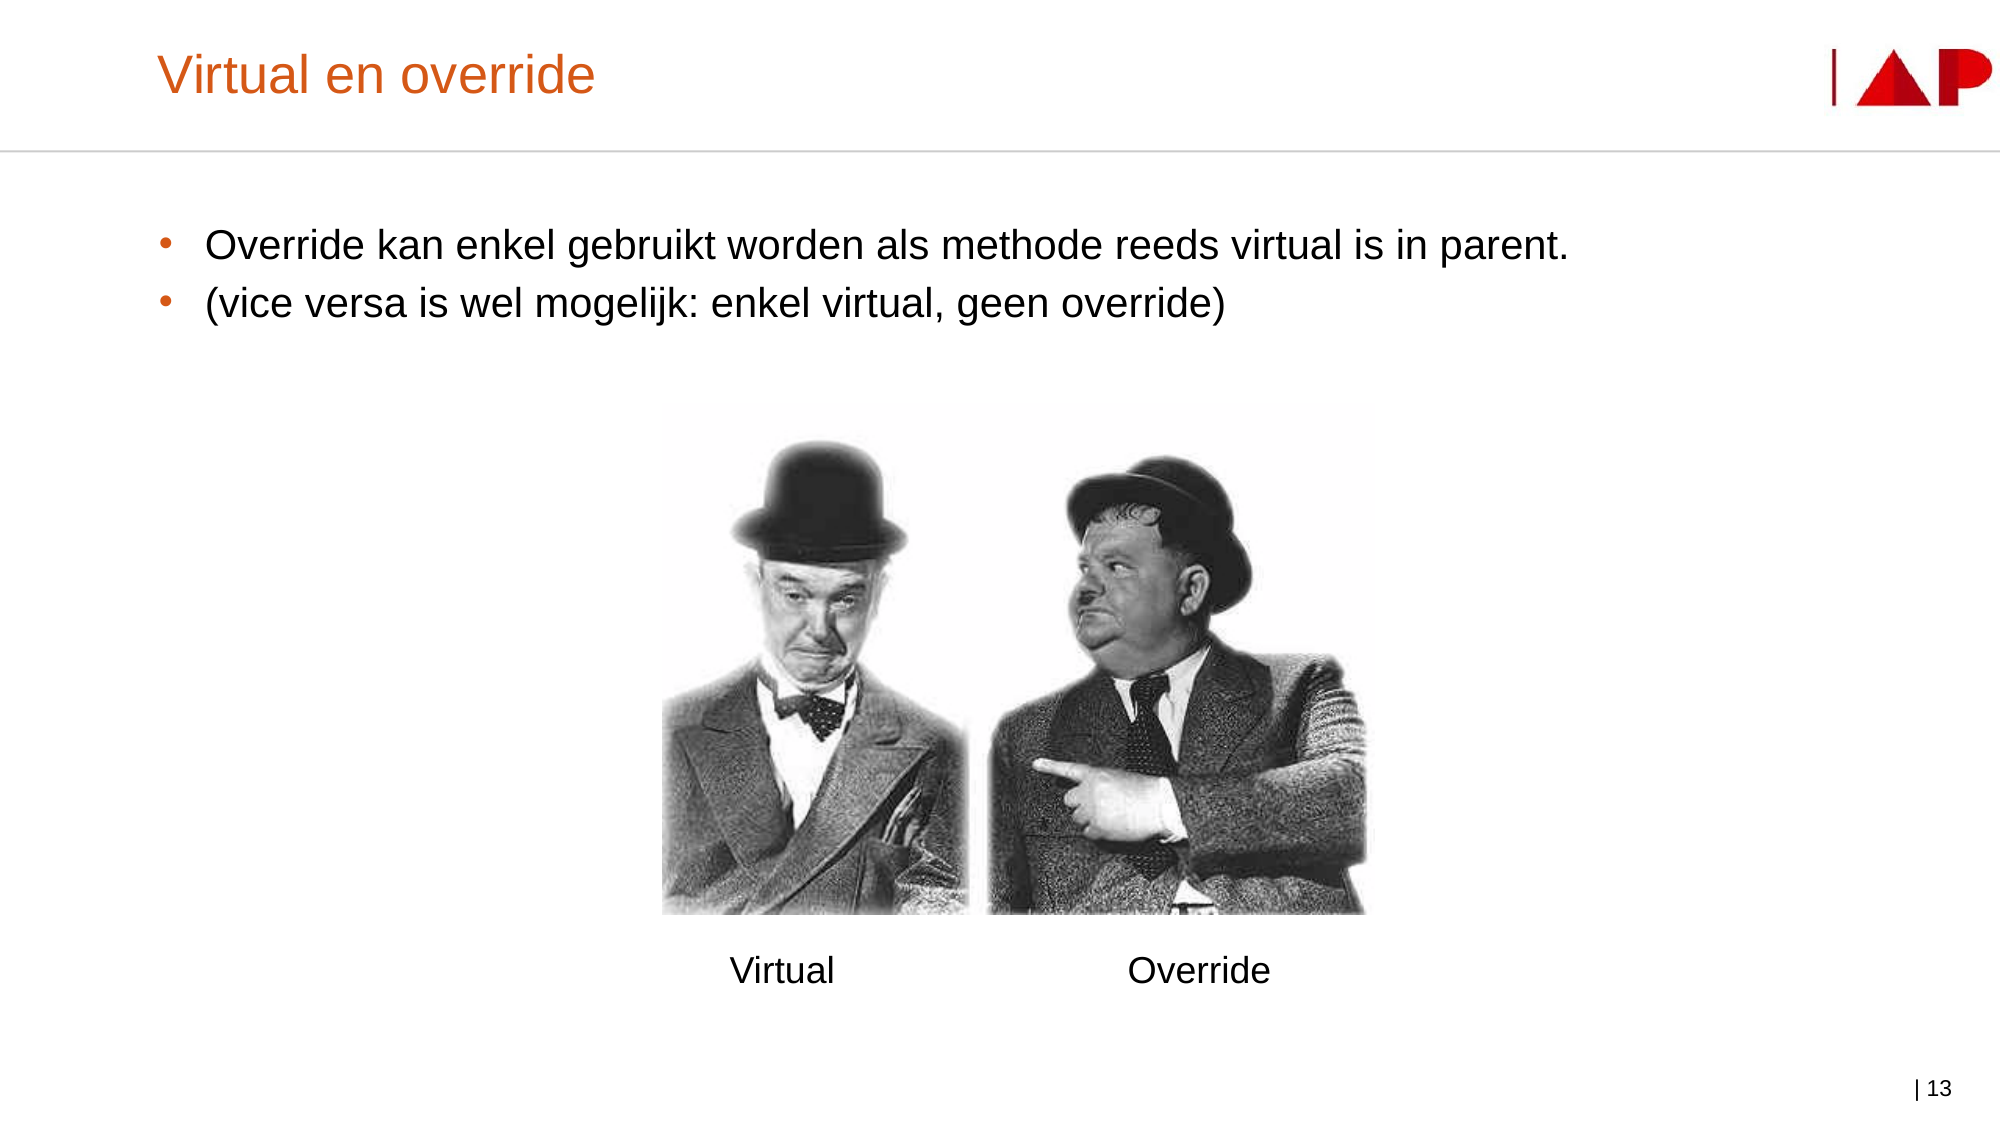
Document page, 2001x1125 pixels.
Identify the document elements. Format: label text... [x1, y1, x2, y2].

slide_number | 13 [1425, 1061, 1953, 1113]
title Virtual en override [157, 0, 1843, 152]
text_box Virtual Override [714, 938, 1288, 999]
picture [1843, 10, 2000, 142]
list Override kan enkel gebruikt worden als methode reeds virtual is in parent. (vice versa is wel mogelijk: enkel virtual, geen override) [157, 217, 1955, 1023]
picture [662, 403, 1376, 915]
